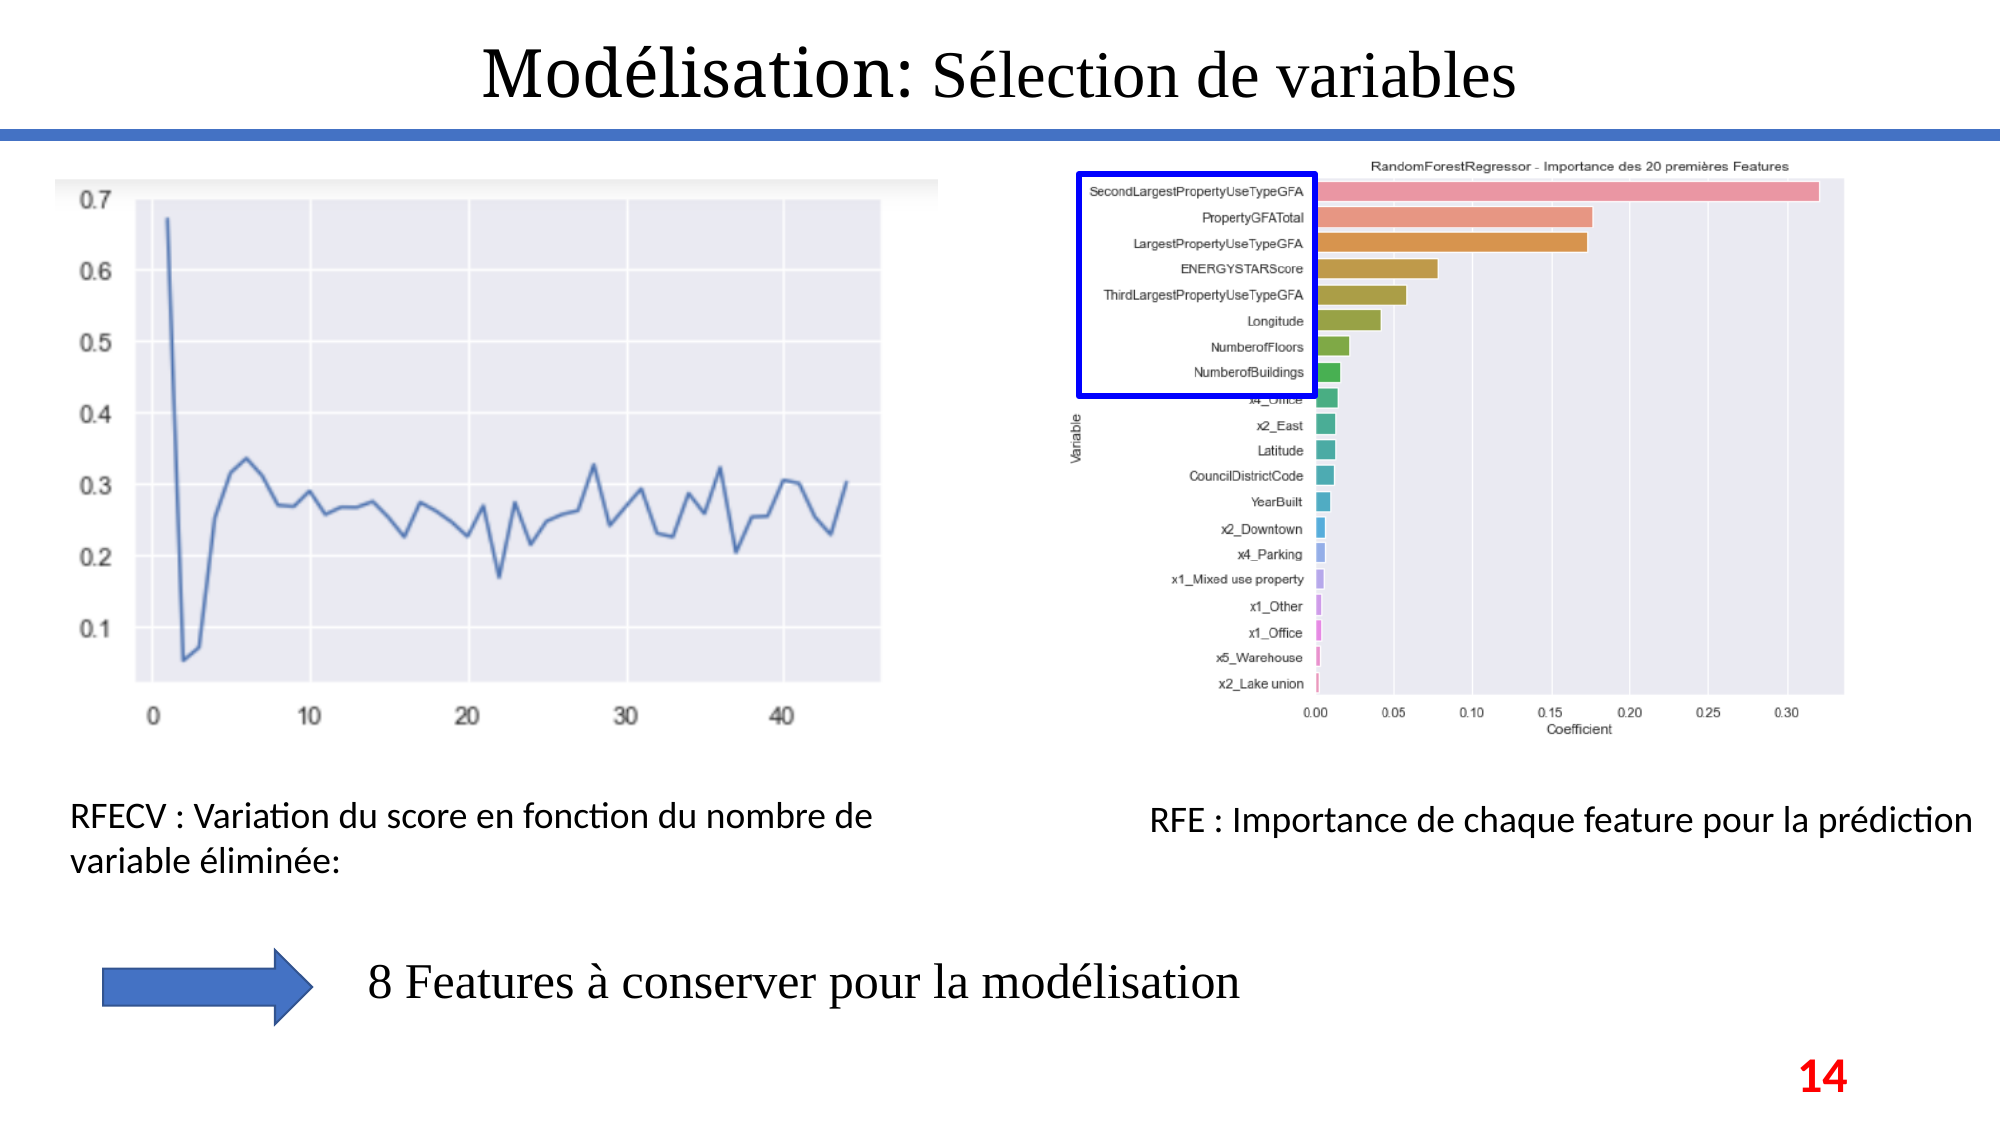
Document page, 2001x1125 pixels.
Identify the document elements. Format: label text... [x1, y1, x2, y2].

picture [55, 178, 938, 754]
text_box RFECV : Variation du score en fonction du nombre de variable éliminée: [55, 783, 964, 889]
text_box 8 Features à conserver pour la modélisation [352, 941, 1896, 1016]
text_box Modélisation: Sélection de variables [0, 23, 2000, 119]
text_box [102, 947, 314, 1027]
picture [1045, 149, 1911, 737]
text_box RFE : Importance de chaque feature pour la prédiction [1134, 787, 2000, 848]
slide_number 14 [1412, 1042, 1863, 1103]
